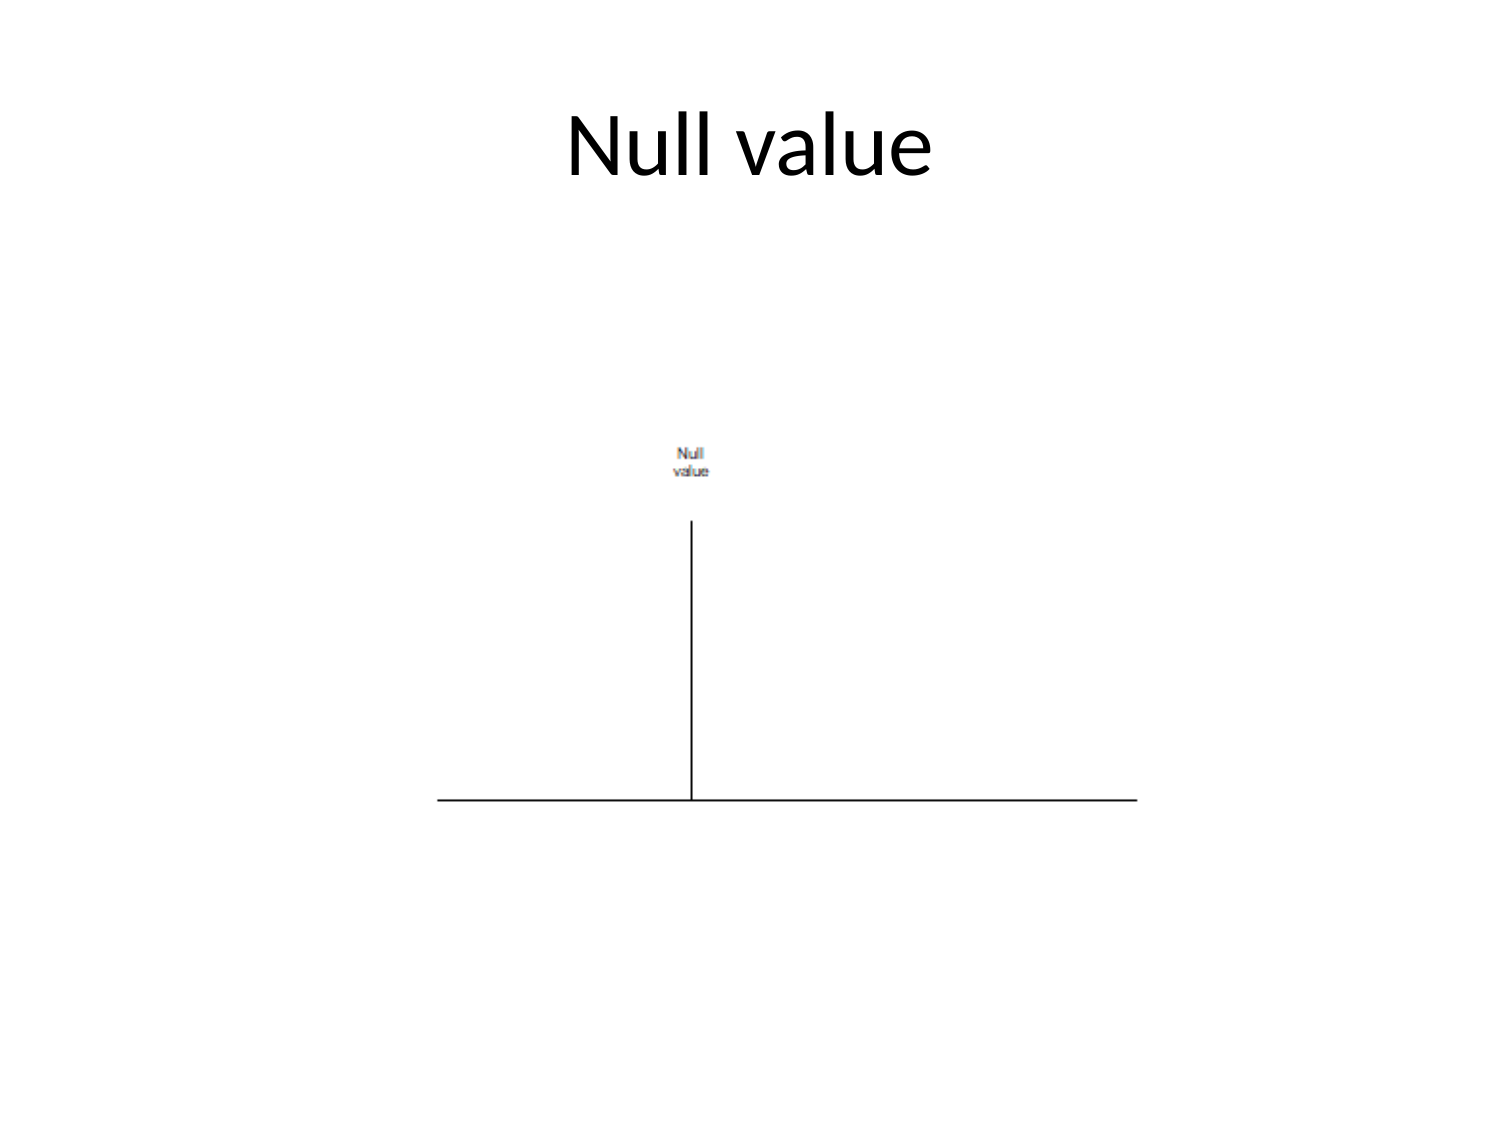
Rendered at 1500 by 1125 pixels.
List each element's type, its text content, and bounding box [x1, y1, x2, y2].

title Null value [75, 45, 1425, 233]
picture [287, 262, 1215, 1005]
